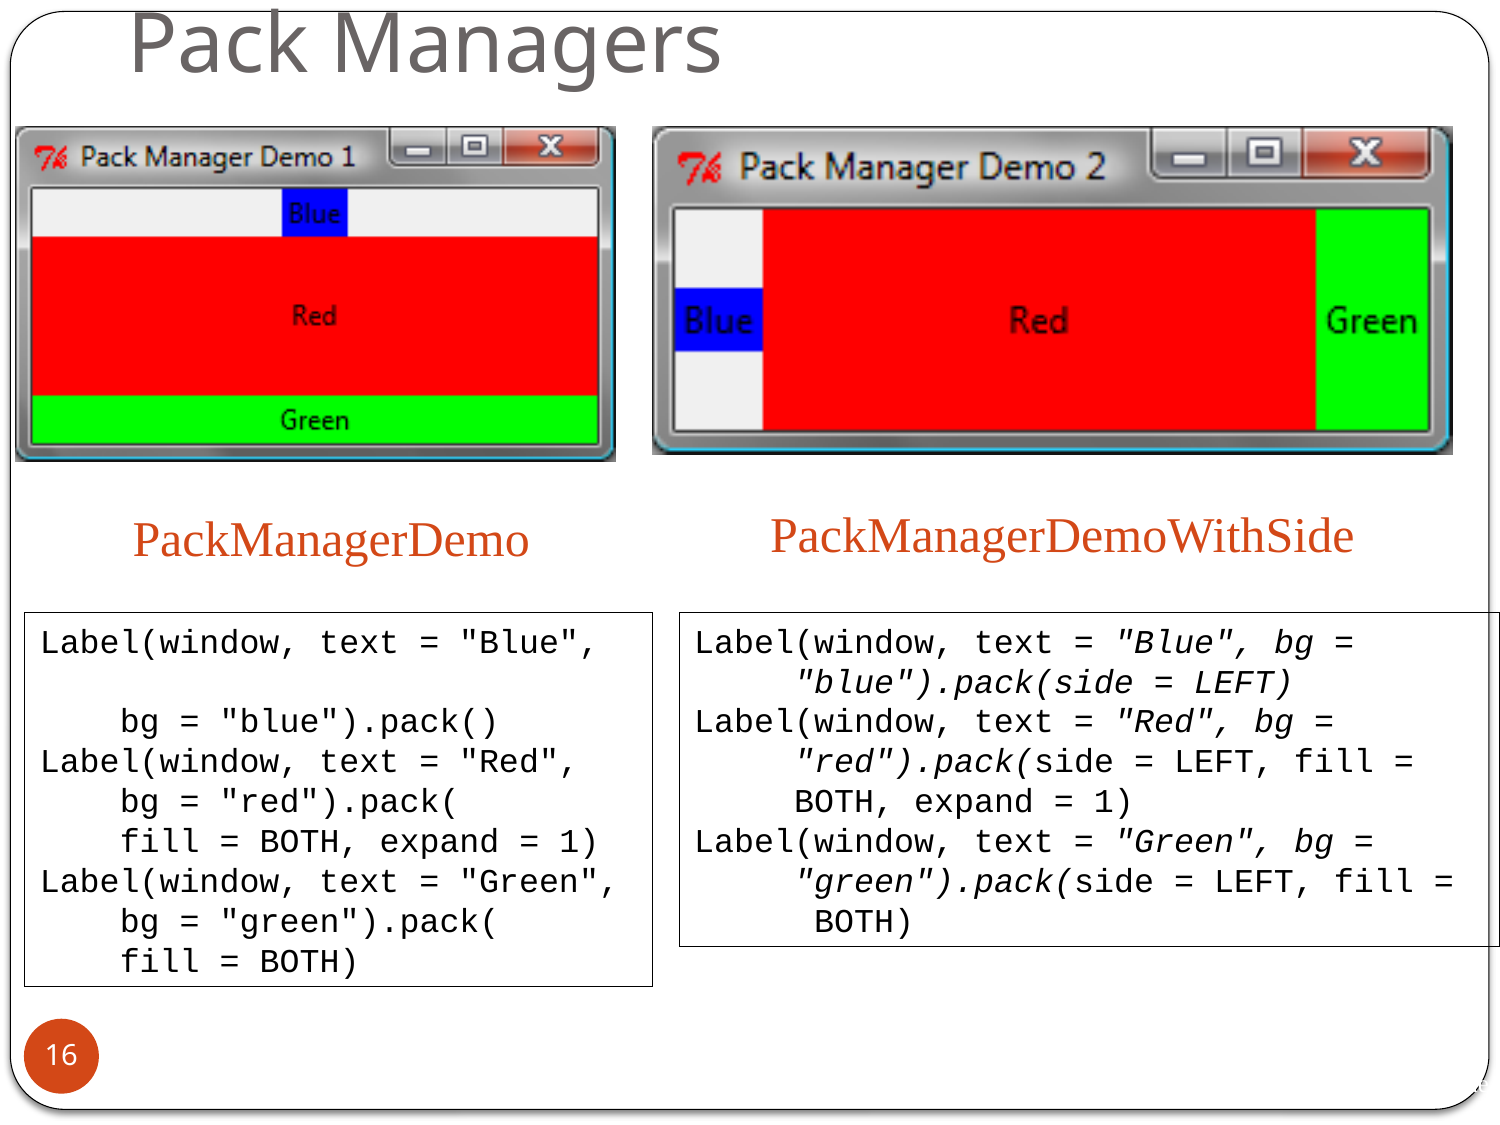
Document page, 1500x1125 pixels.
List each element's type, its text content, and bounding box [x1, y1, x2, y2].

picture [652, 126, 1454, 455]
title Pack Managers [112, 0, 1388, 104]
slide_number 16 [23, 1018, 99, 1094]
text_box PackManagerDemo [24, 486, 638, 587]
text_box Label(window, text = "Blue", bg = "blue").pack(side = LEFT) Label(window, text = "Red", bg = "red").pack(side = LEFT, fill = BOTH, expand = 1) Label(window, text = "Green", bg = "green").pack(side = LEFT, fill = BOTH) [679, 612, 1500, 947]
text_box PackManagerDemoWithSide [756, 482, 1369, 583]
text_box Label(window, text = "Blue", bg = "blue").pack() Label(window, text = "Red", bg = "red").pack( fill = BOTH, expand = 1) Label(window, text = "Green", bg = "green").pack( fill = BOTH) [24, 612, 653, 987]
picture [15, 126, 616, 462]
